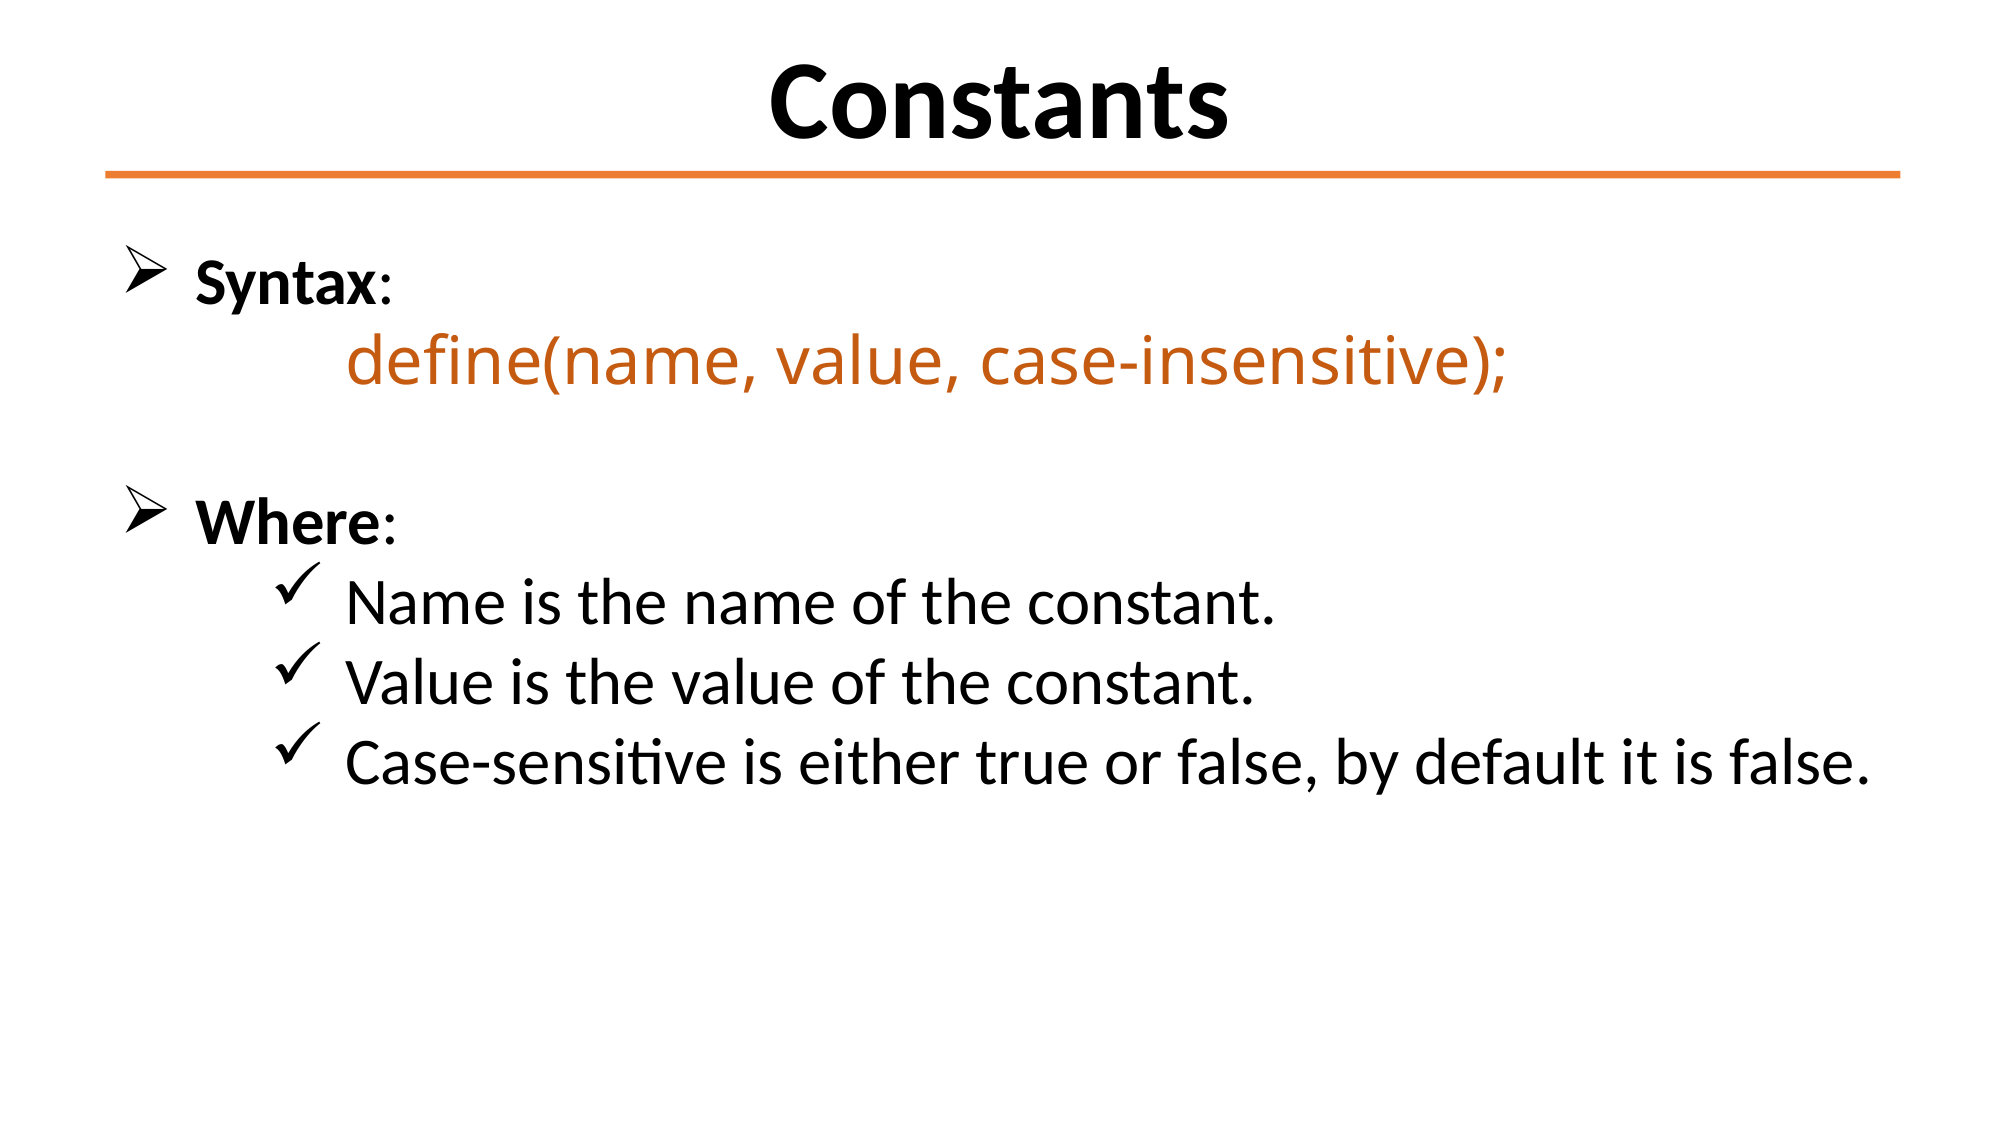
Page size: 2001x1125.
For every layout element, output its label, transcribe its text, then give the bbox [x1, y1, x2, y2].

text_box [104, 170, 1901, 179]
text_box Constants [172, 0, 1828, 170]
text_box Syntax: define(name, value, case-insensitive); Where: Name is the name of the constant. Value is the value of the constant. Case-sensitive is either true or false, by default it is false. [105, 230, 1901, 805]
text_box Constants [172, 179, 1828, 187]
